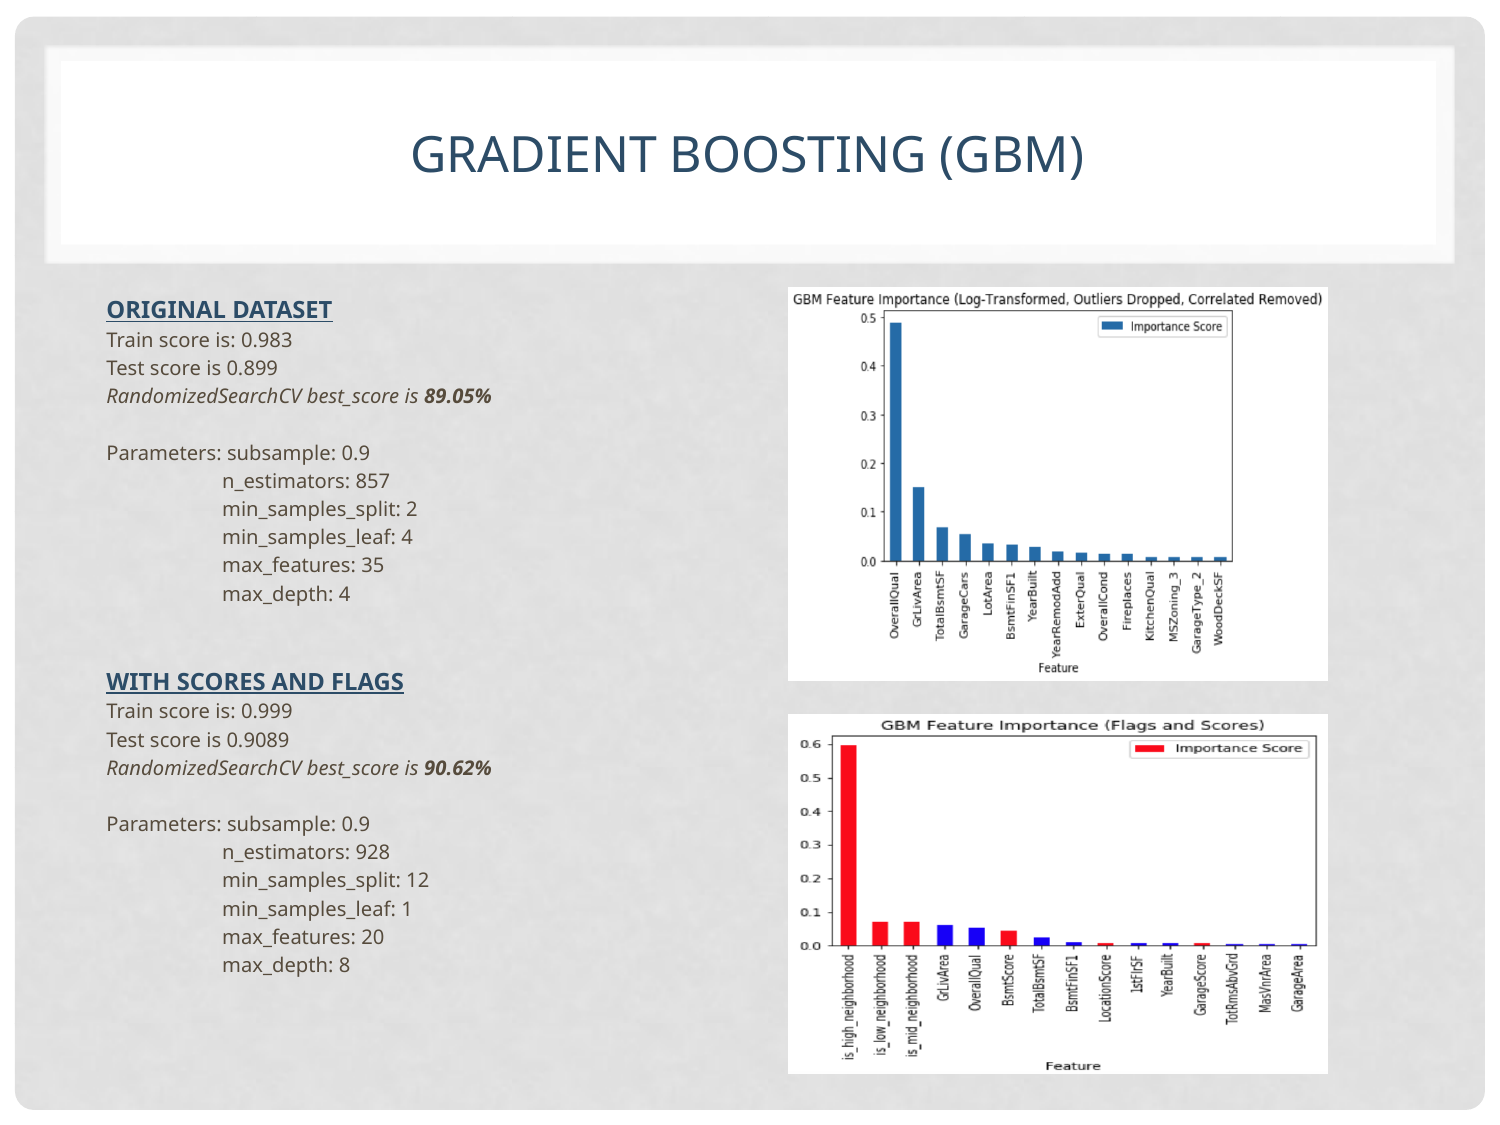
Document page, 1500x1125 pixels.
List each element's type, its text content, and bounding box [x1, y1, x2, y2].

list ORIGINAL DATASET Train score is: 0.983 Test score is 0.899 RandomizedSearchCV best_score is 89.05% Parameters: subsample: 0.9 n_estimators: 857 min_samples_split: 2 min_samples_leaf: 4 max_features: 35 max_depth: 4 WITH SCORES AND FLAGS Train score is: 0.999 Test score is 0.9089 RandomizedSearchCV best_score is 90.62% Parameters: subsample: 0.9 n_estimators: 928 min_samples_split: 12 min_samples_leaf: 1 max_features: 20 max_depth: 8 [75, 287, 1425, 1005]
title Gradient Boosting (GBM) [69, 66, 1425, 238]
picture [788, 714, 1328, 1074]
picture [788, 287, 1328, 681]
